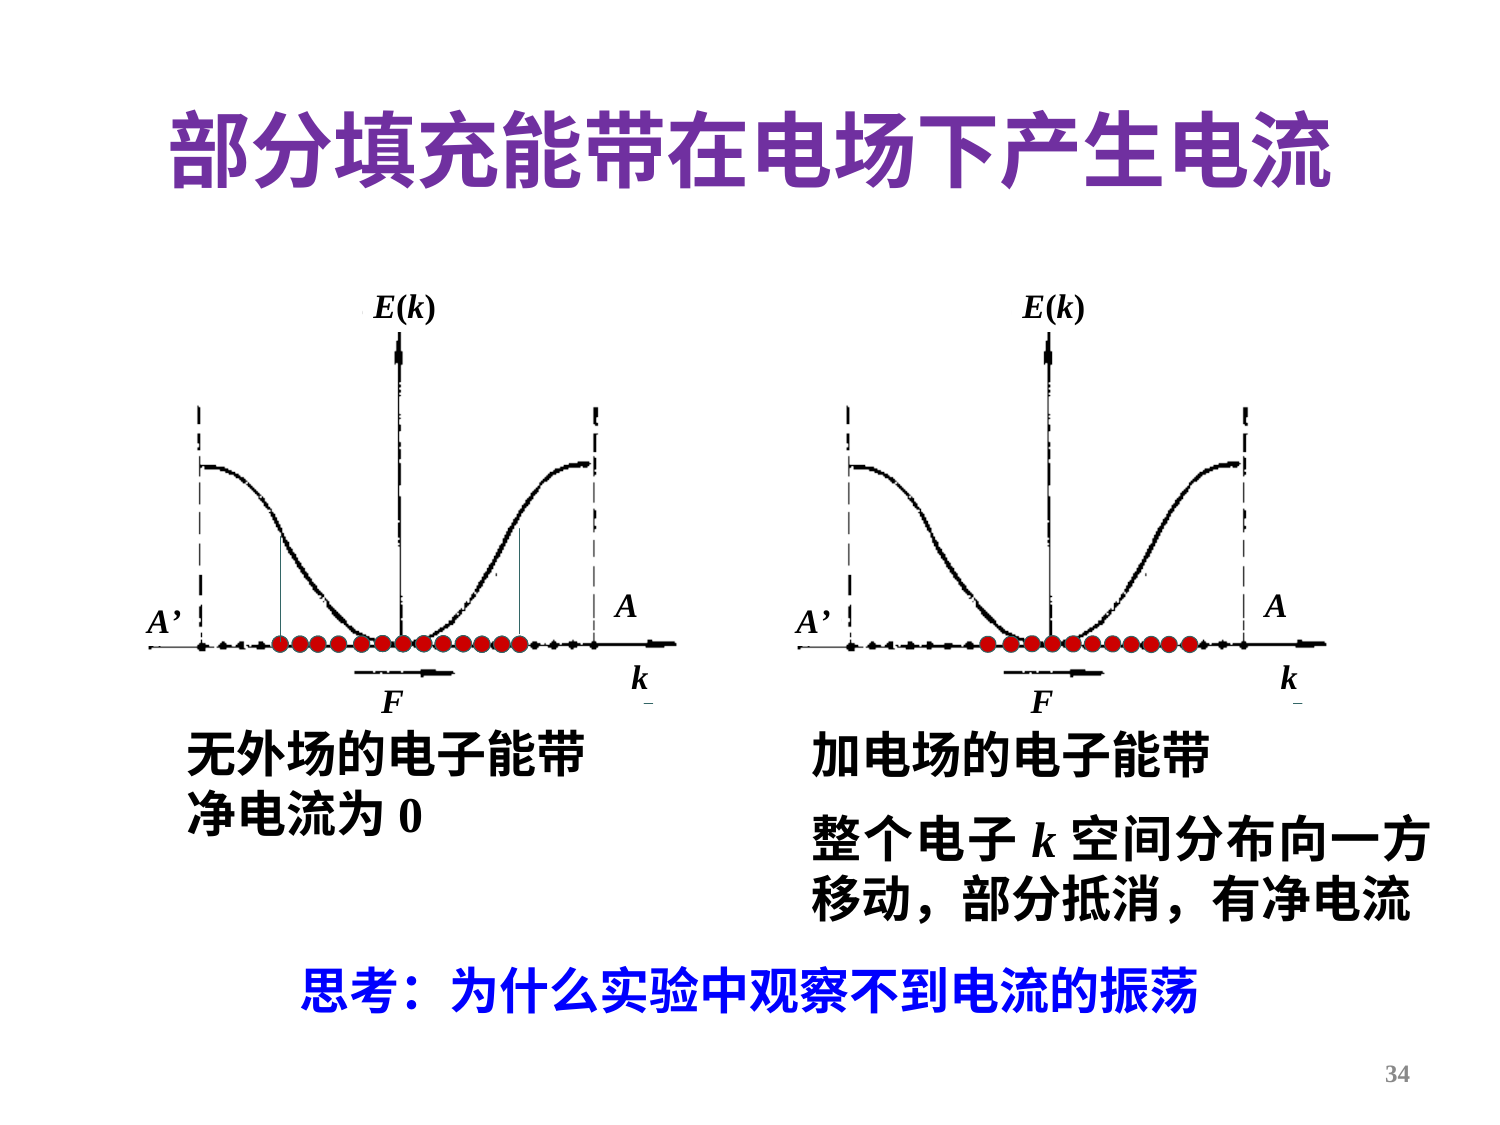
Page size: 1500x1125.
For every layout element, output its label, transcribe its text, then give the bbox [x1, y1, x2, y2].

slide_number 34 [1074, 1042, 1425, 1103]
text_box 加电场的电子能带 整个电子k空间分布向一方移动，部分抵消，有净电流 [797, 715, 1447, 936]
picture [111, 278, 727, 741]
text_box 无外场的电子能带 净电流为0 [171, 749, 703, 851]
title 部分填充能带在电场下产生电流 [129, 54, 1370, 243]
picture [761, 278, 1376, 742]
text_box 思考：为什么实验中观察不到电流的振荡 [285, 951, 1215, 1027]
